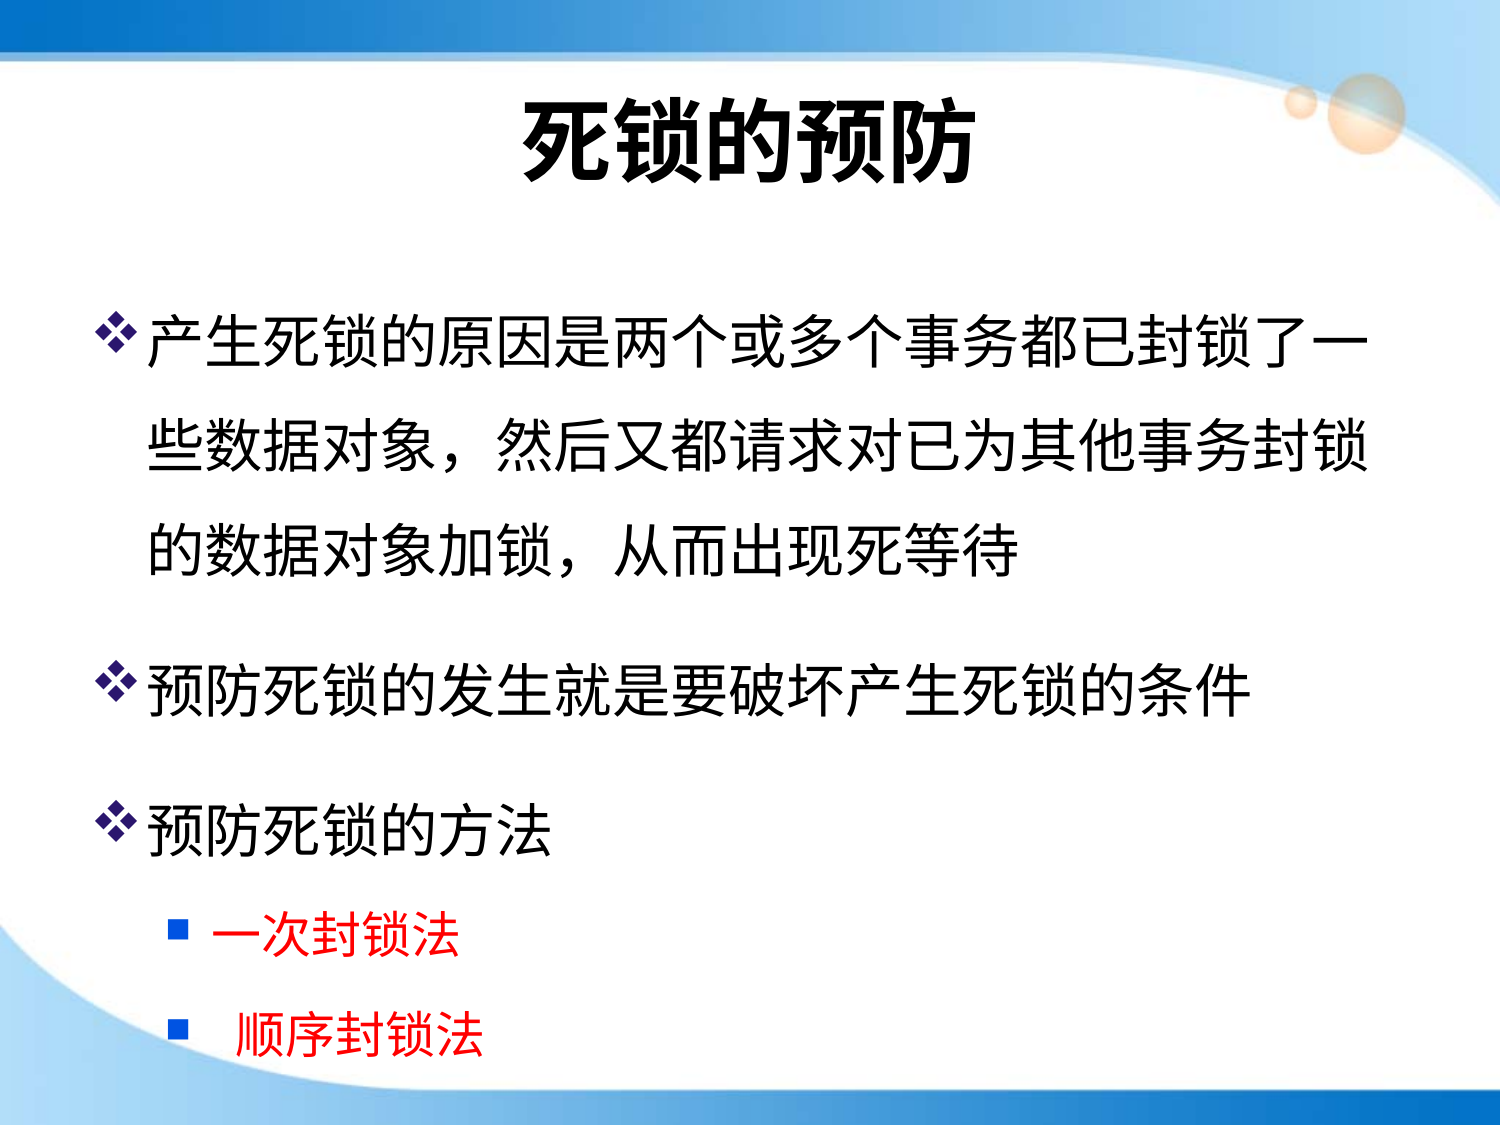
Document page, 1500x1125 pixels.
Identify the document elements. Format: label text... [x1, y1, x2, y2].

title 死锁的预防 [75, 45, 1425, 233]
list 产生死锁的原因是两个或多个事务都已封锁了一些数据对象，然后又都请求对已为其他事务封锁的数据对象加锁，从而出现死等待 预防死锁的发生就是要破坏产生死锁的条件 预防死锁的方法 一次封锁法 顺序封锁法 [75, 262, 1425, 1085]
picture [0, 0, 1500, 1125]
